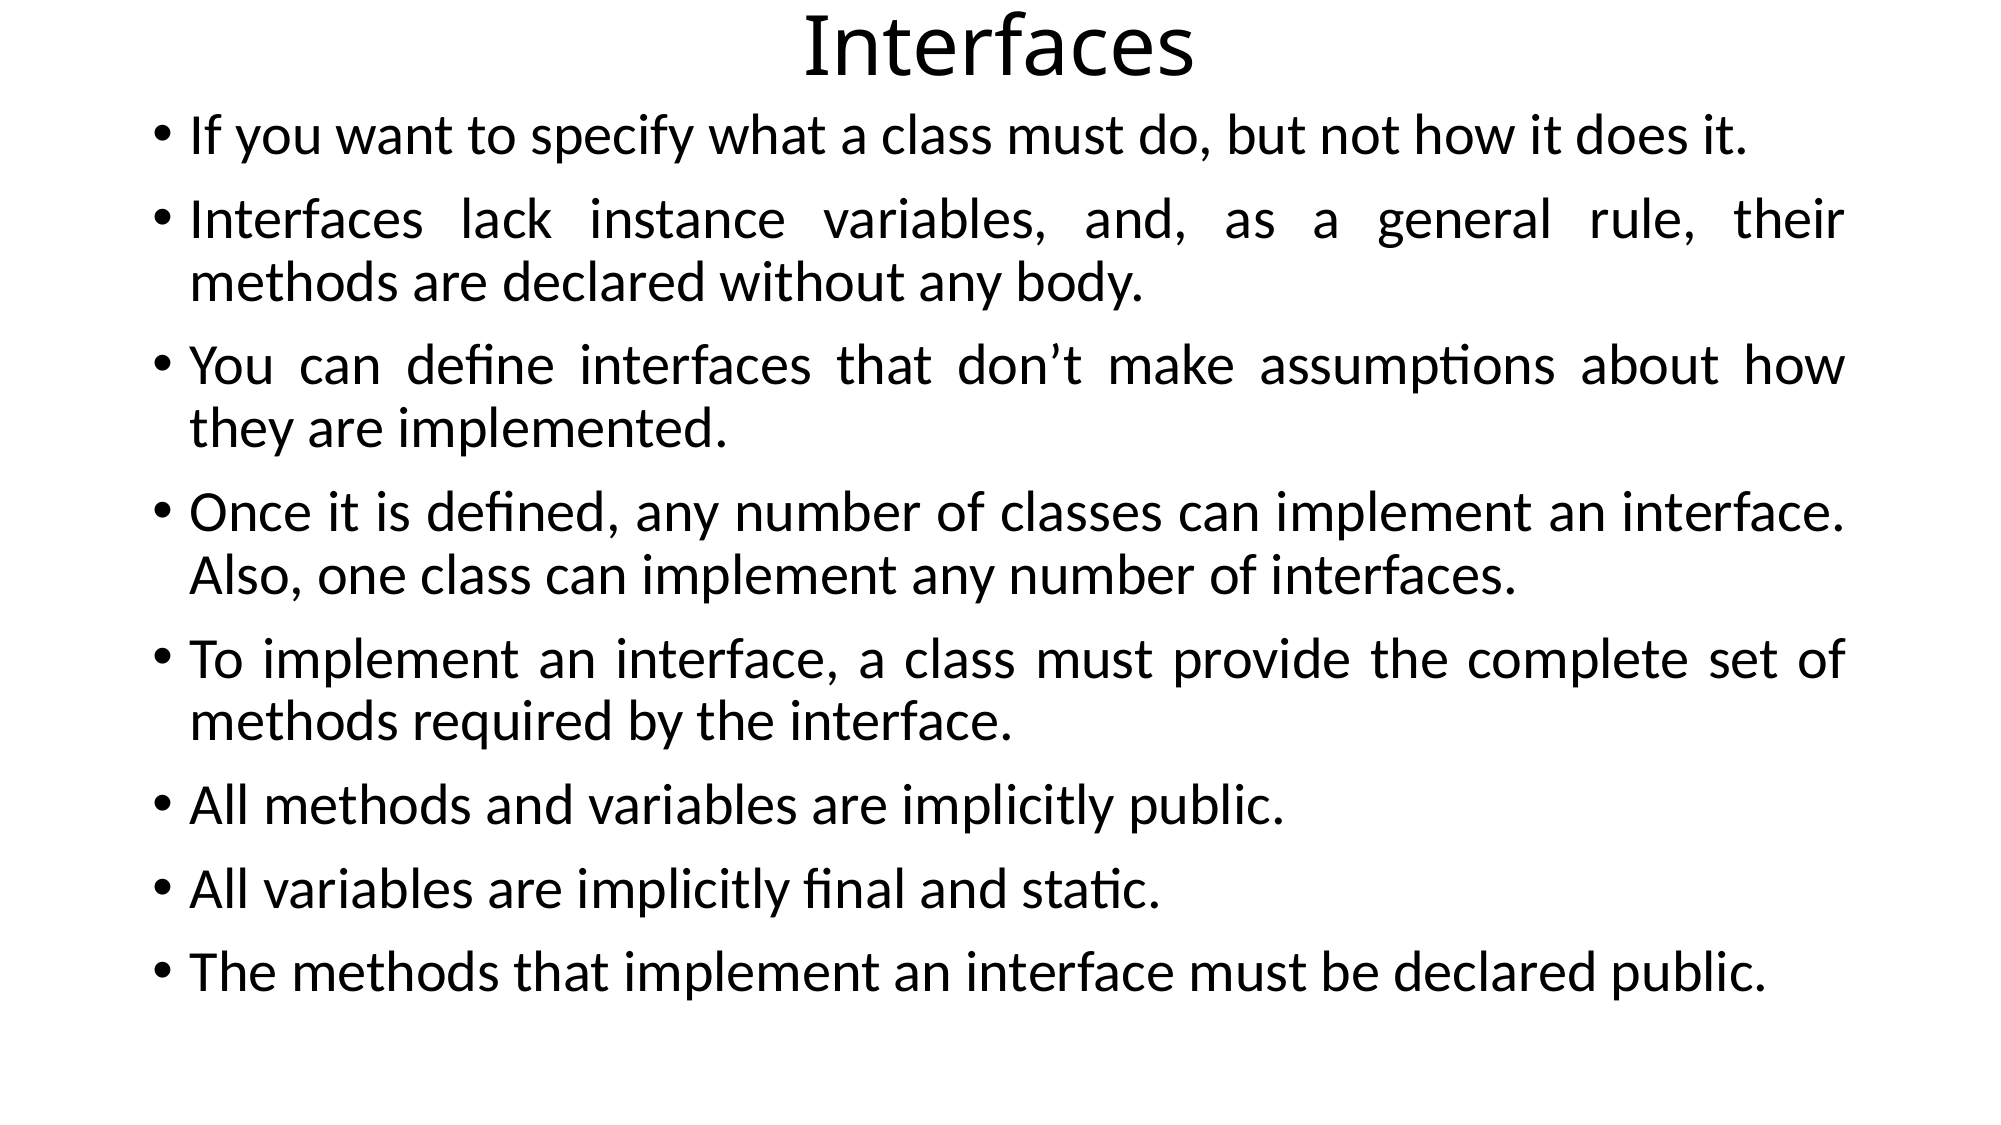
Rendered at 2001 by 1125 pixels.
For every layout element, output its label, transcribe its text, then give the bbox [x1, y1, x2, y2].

title Interfaces [137, 0, 1863, 97]
list If you want to specify what a class must do, but not how it does it. Interfaces lack instance variables, and, as a general rule, their methods are declared without any body. You can define interfaces that don’t make assumptions about how they are implemented. Once it is defined, any number of classes can implement an interface. Also, one class can implement any number of interfaces. To implement an interface, a class must provide the complete set of methods required by the interface. All methods and variables are implicitly public. All variables are implicitly final and static. The methods that implement an interface must be declared public. [137, 97, 1863, 1103]
